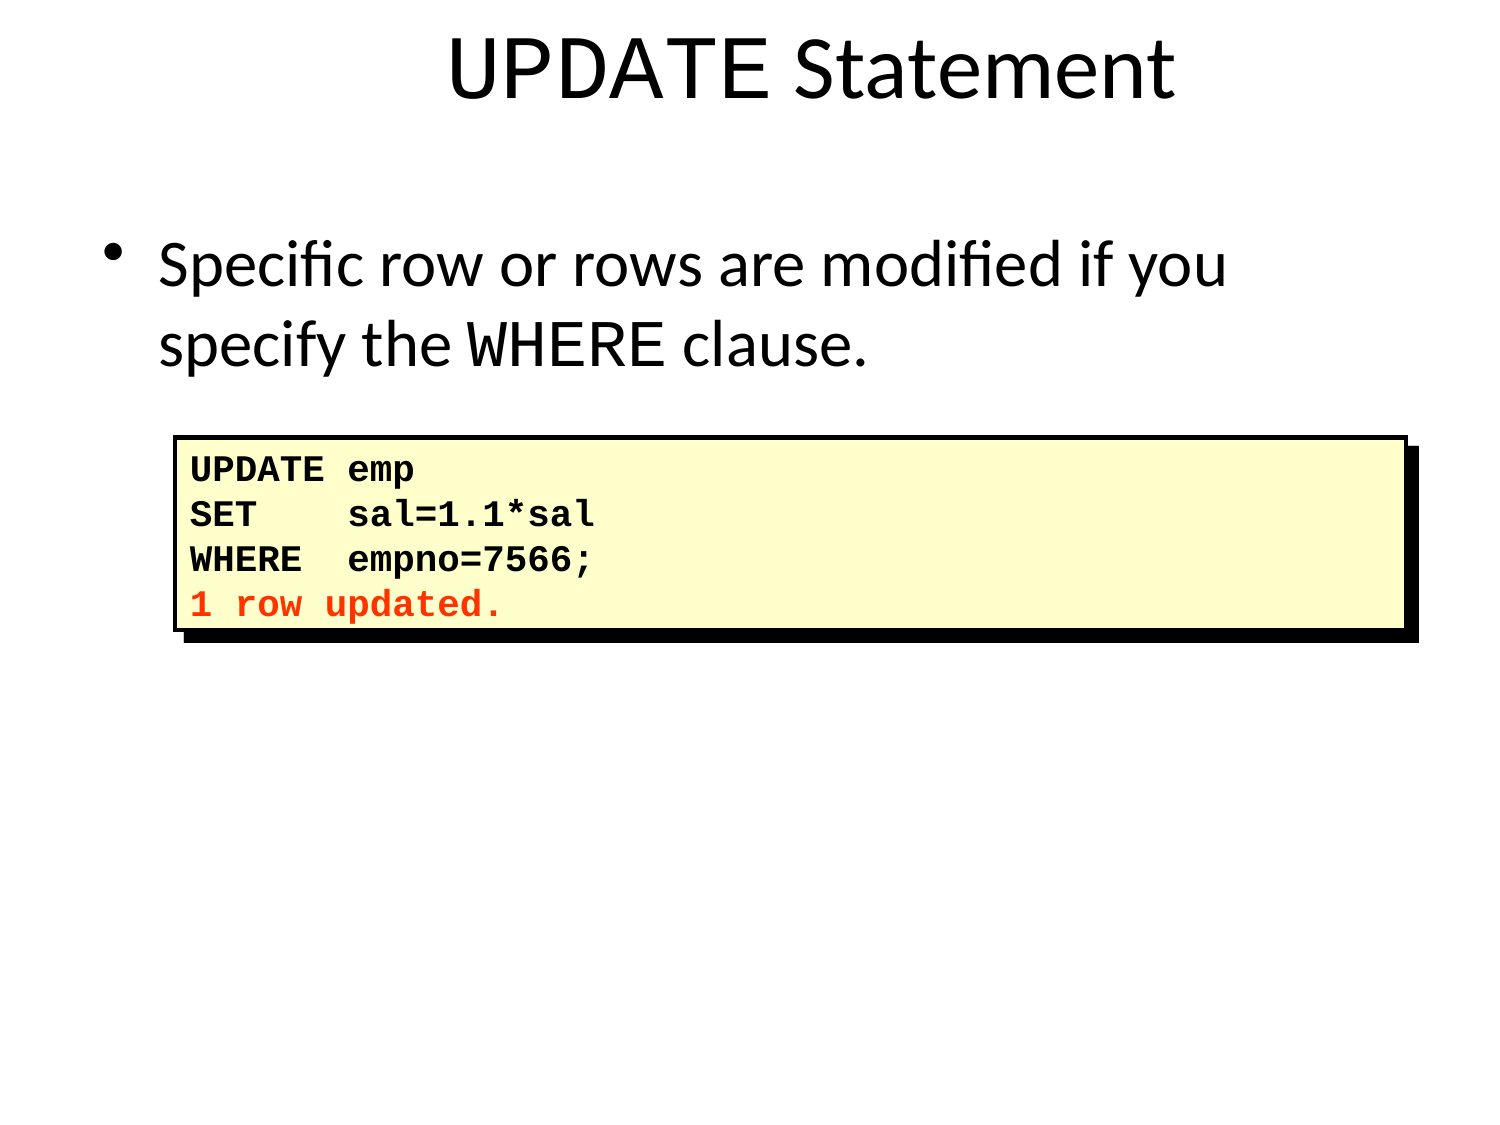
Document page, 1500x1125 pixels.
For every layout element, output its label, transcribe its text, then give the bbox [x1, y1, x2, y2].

text_box UPDATE emp SET sal=1.1*sal WHERE empno=7566; 1 row updated. [174, 437, 1406, 631]
text_box Specific row or rows are modified if you specify the WHERE clause. [87, 212, 1275, 688]
title UPDATE Statement [123, 0, 1500, 125]
